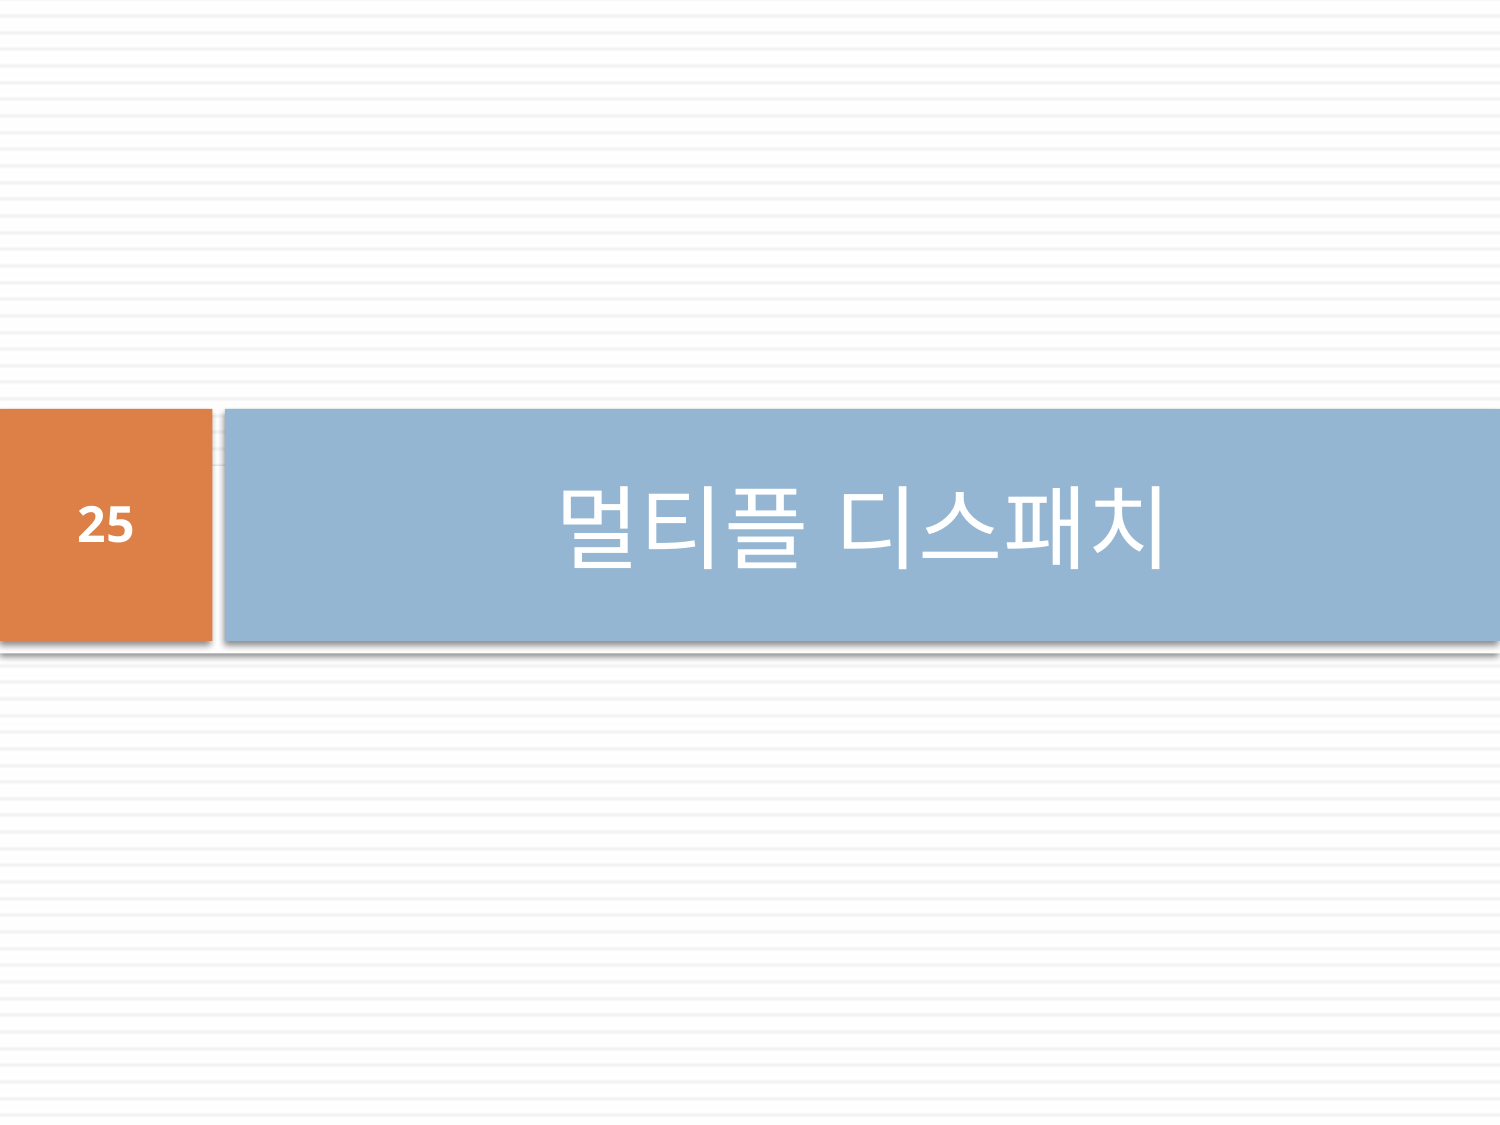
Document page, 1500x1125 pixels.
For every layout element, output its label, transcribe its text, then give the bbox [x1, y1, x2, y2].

slide_number 25 [0, 469, 213, 585]
title 멀티플 디스패치 [238, 444, 1489, 607]
